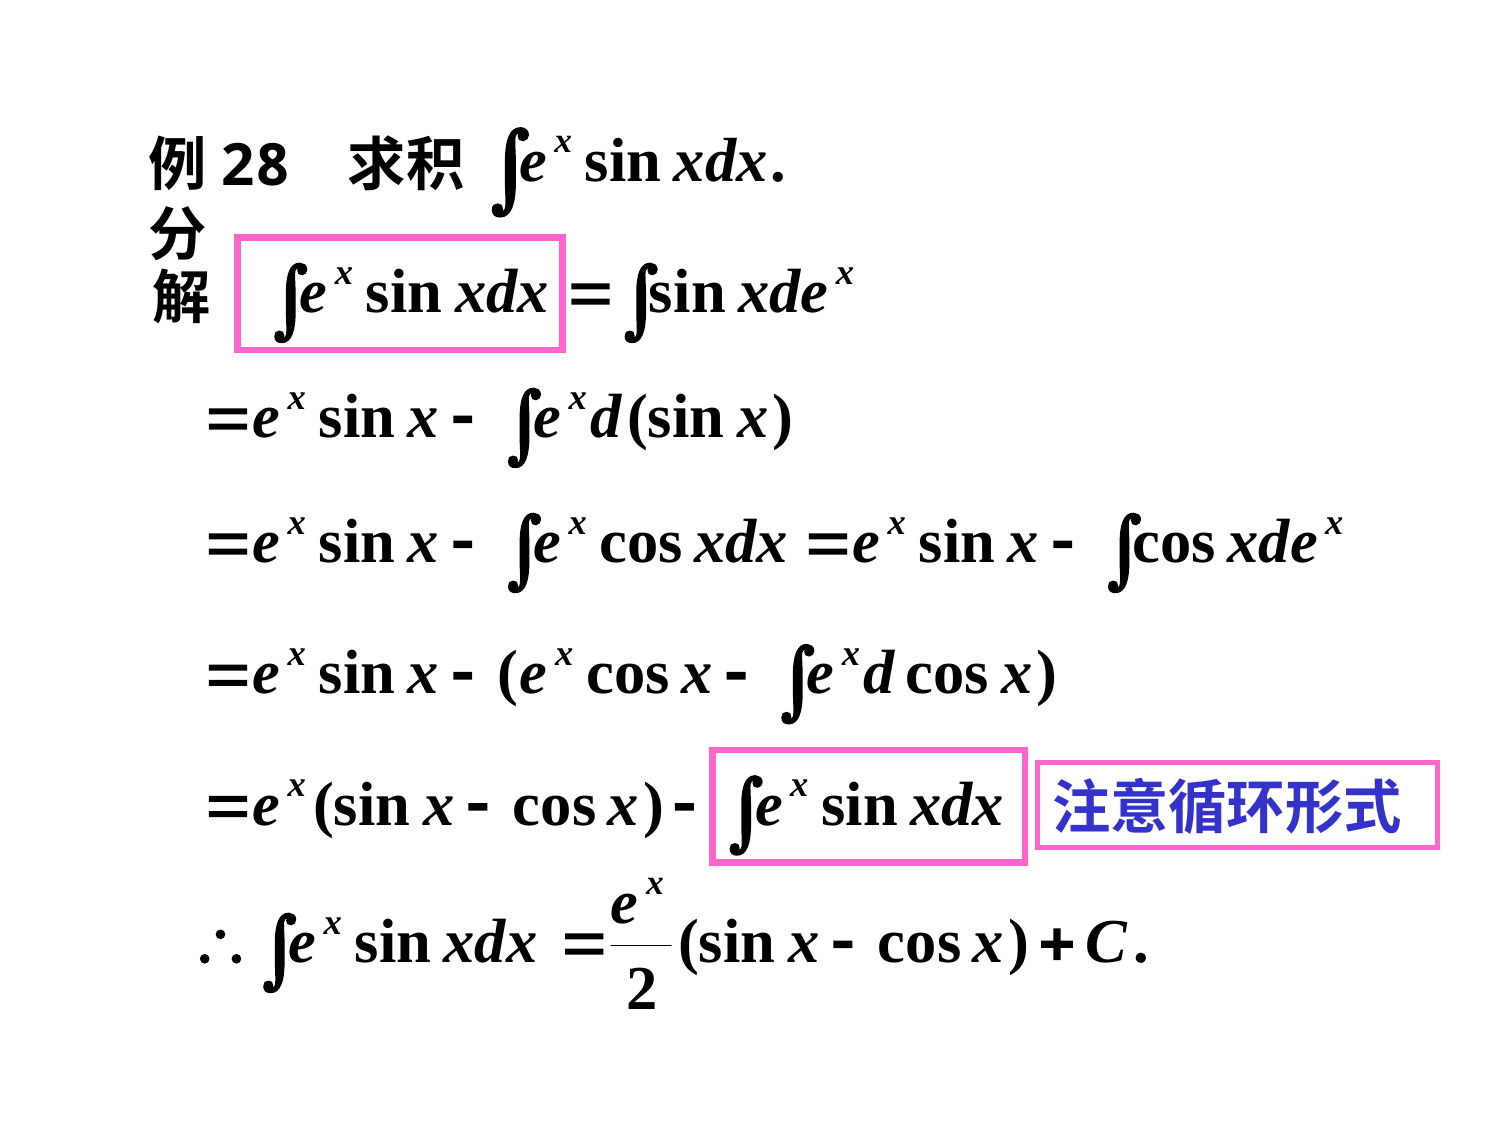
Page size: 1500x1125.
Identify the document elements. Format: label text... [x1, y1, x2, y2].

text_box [199, 899, 542, 994]
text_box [199, 499, 794, 594]
text_box 例28 求积分 [133, 120, 534, 275]
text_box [478, 112, 788, 217]
text_box [712, 750, 1025, 860]
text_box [199, 630, 1059, 726]
text_box 注意循环形式 [1037, 762, 1438, 848]
text_box [237, 237, 563, 350]
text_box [199, 374, 797, 469]
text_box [199, 762, 1009, 857]
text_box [555, 862, 1151, 1015]
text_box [262, 249, 555, 344]
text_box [562, 249, 865, 344]
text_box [799, 499, 1355, 594]
text_box 解 [137, 252, 237, 338]
